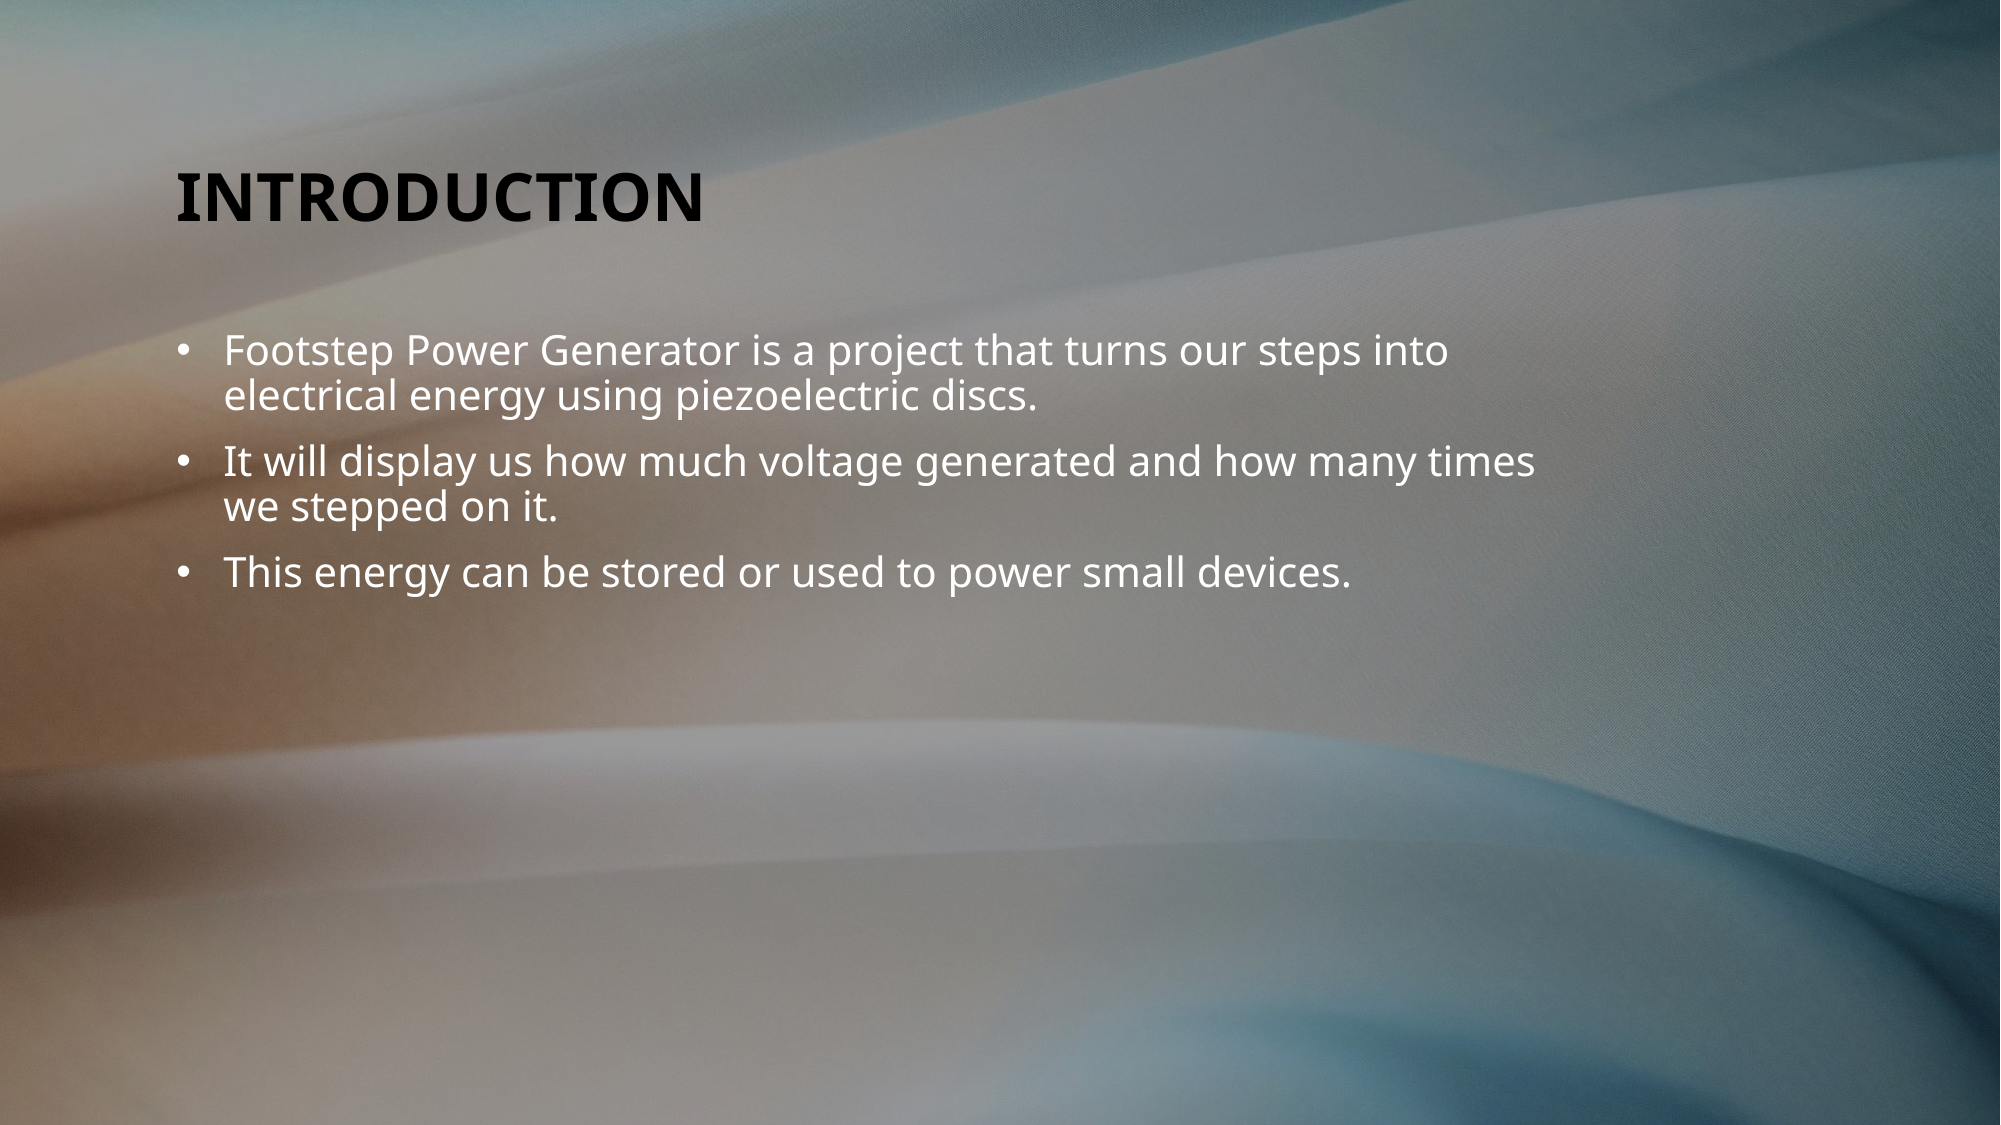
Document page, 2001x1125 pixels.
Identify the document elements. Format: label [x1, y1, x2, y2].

list [0, 0, 2000, 1125]
